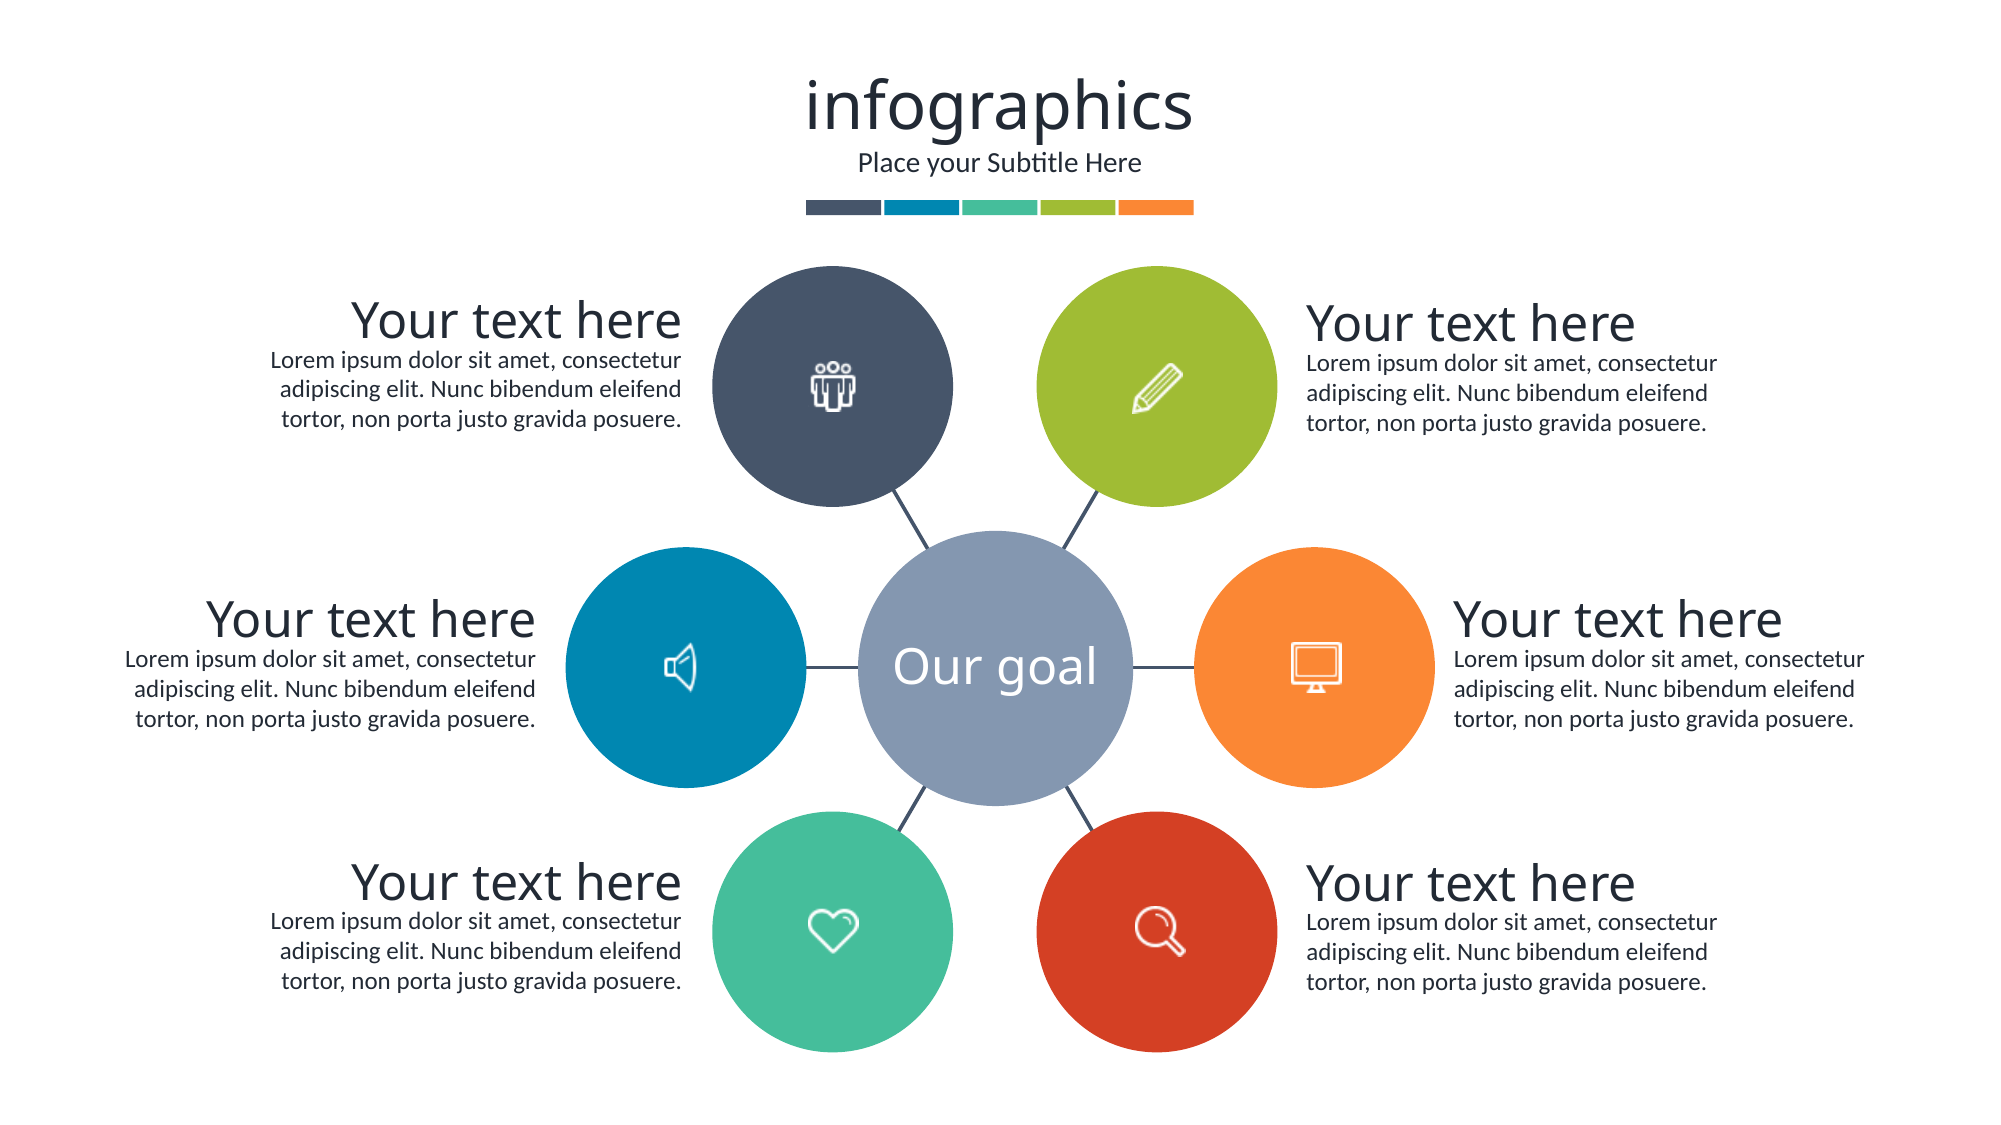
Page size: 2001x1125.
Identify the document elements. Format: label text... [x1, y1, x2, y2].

picture [808, 906, 859, 957]
text_box Your text here [1435, 843, 1767, 919]
text_box Your text here [222, 280, 565, 356]
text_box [565, 266, 1435, 1053]
picture [1132, 363, 1183, 414]
text_box Your text here [1439, 579, 1914, 655]
picture [665, 643, 696, 692]
picture [1135, 906, 1186, 957]
text_box Your text here [222, 842, 565, 918]
picture [1291, 642, 1342, 693]
text_box Your text here [1435, 284, 1767, 359]
text_box Lorem ipsum dolor sit amet, consectetur adipiscing elit. Nunc bibendum eleifend tortor, non porta justo gravida posuere. [1435, 919, 1767, 1004]
text_box Your text here [76, 579, 552, 655]
text_box Lorem ipsum dolor sit amet, consectetur adipiscing elit. Nunc bibendum eleifend tortor, non porta justo gravida posuere. [76, 655, 552, 740]
text_box Lorem ipsum dolor sit amet, consectetur adipiscing elit. Nunc bibendum eleifend tortor, non porta justo gravida posuere. [1439, 655, 1914, 740]
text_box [0, 56, 2000, 216]
text_box Lorem ipsum dolor sit amet, consectetur adipiscing elit. Nunc bibendum eleifend tortor, non porta justo gravida posuere. [222, 356, 565, 441]
text_box Lorem ipsum dolor sit amet, consectetur adipiscing elit. Nunc bibendum eleifend tortor, non porta justo gravida posuere. [1435, 359, 1767, 444]
text_box Lorem ipsum dolor sit amet, consectetur adipiscing elit. Nunc bibendum eleifend tortor, non porta justo gravida posuere. [222, 918, 565, 1002]
picture [808, 361, 859, 412]
